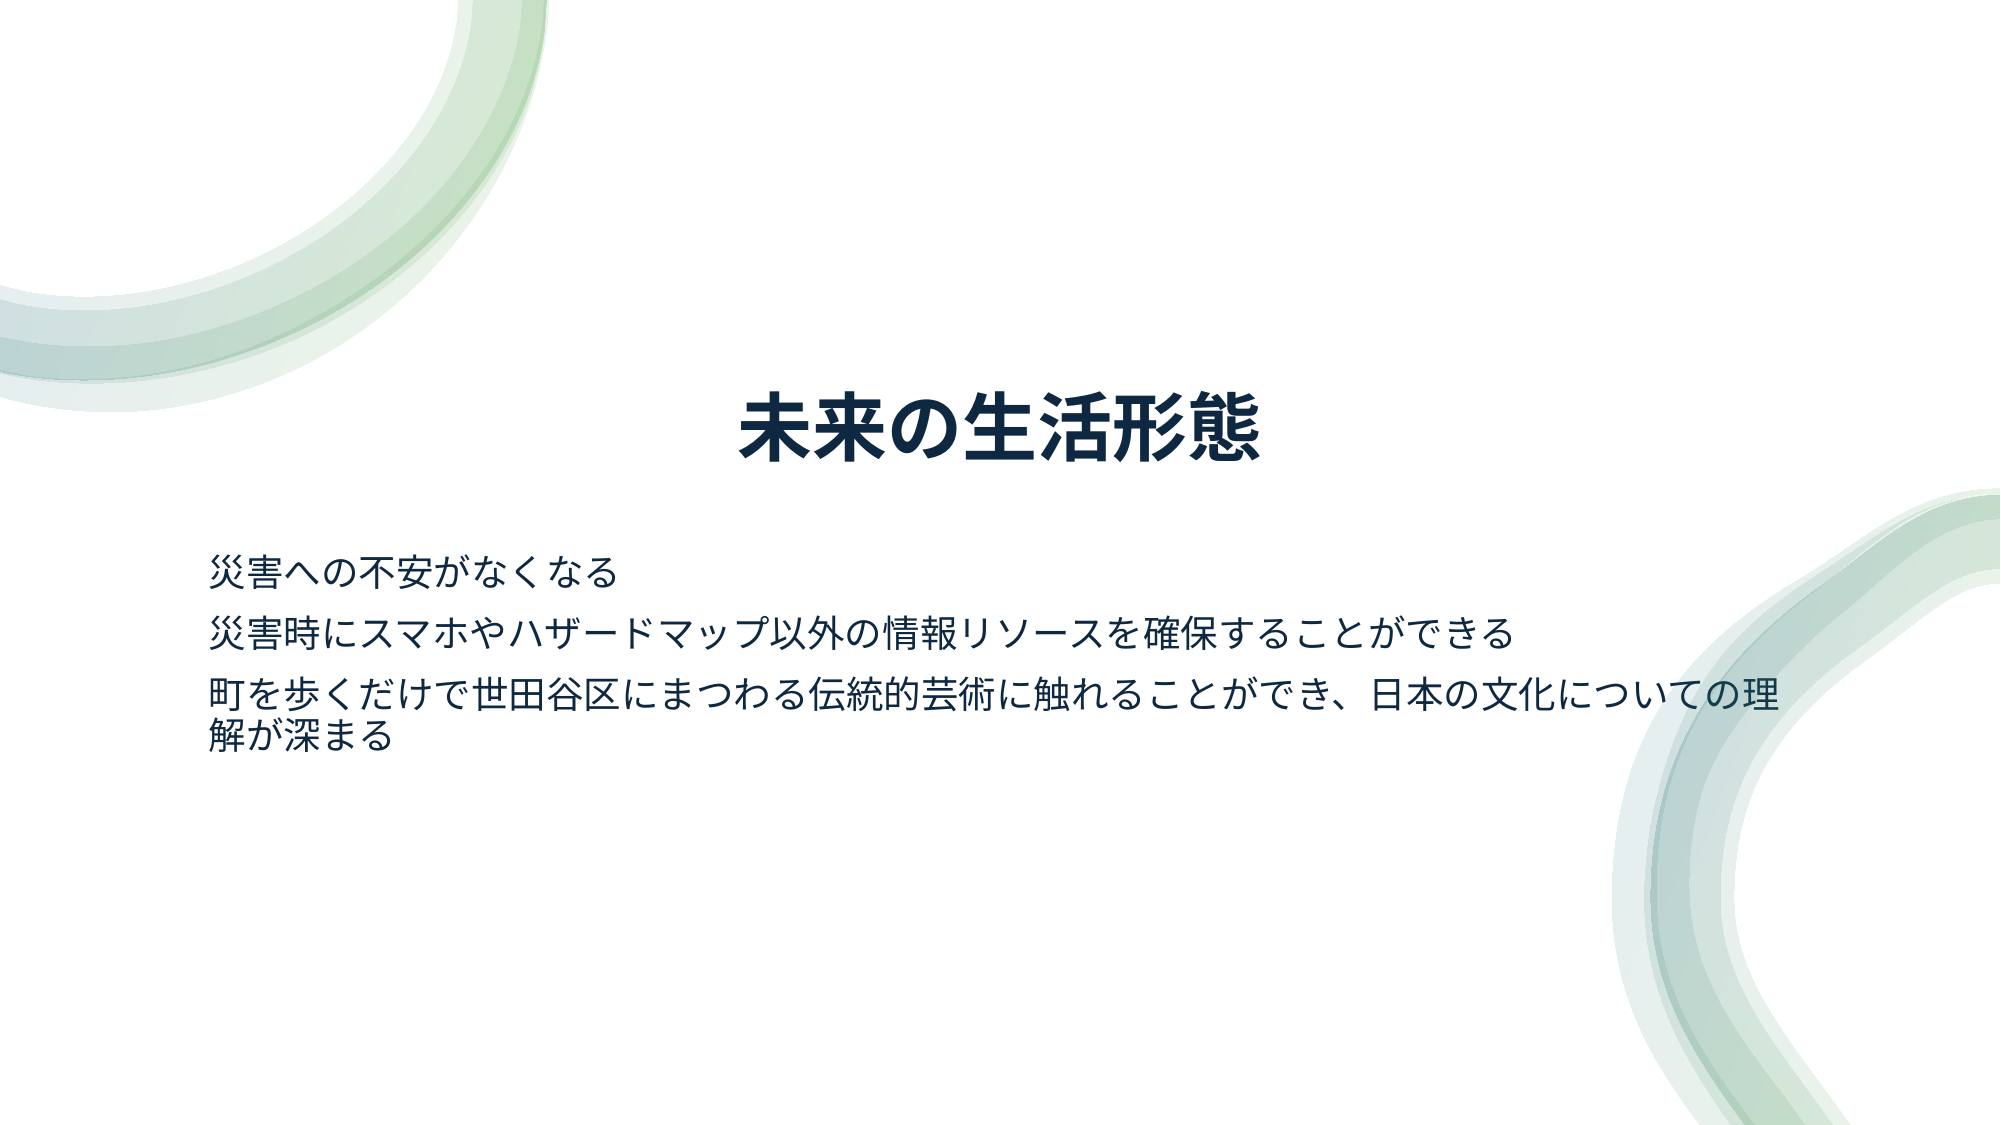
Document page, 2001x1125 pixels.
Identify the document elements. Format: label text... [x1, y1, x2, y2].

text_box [0, 0, 550, 413]
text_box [1487, 611, 2000, 1002]
title 未来の生活形態 [193, 261, 1807, 479]
list 災害への不安がなくなる 災害時にスマホやハザードマップ以外の情報リソースを確保することができる 町を歩くだけで世田谷区にまつわる伝統的芸術に触れることができ、日本の文化についての理解が深まる [193, 546, 1807, 950]
text_box [0, 0, 2000, 1125]
